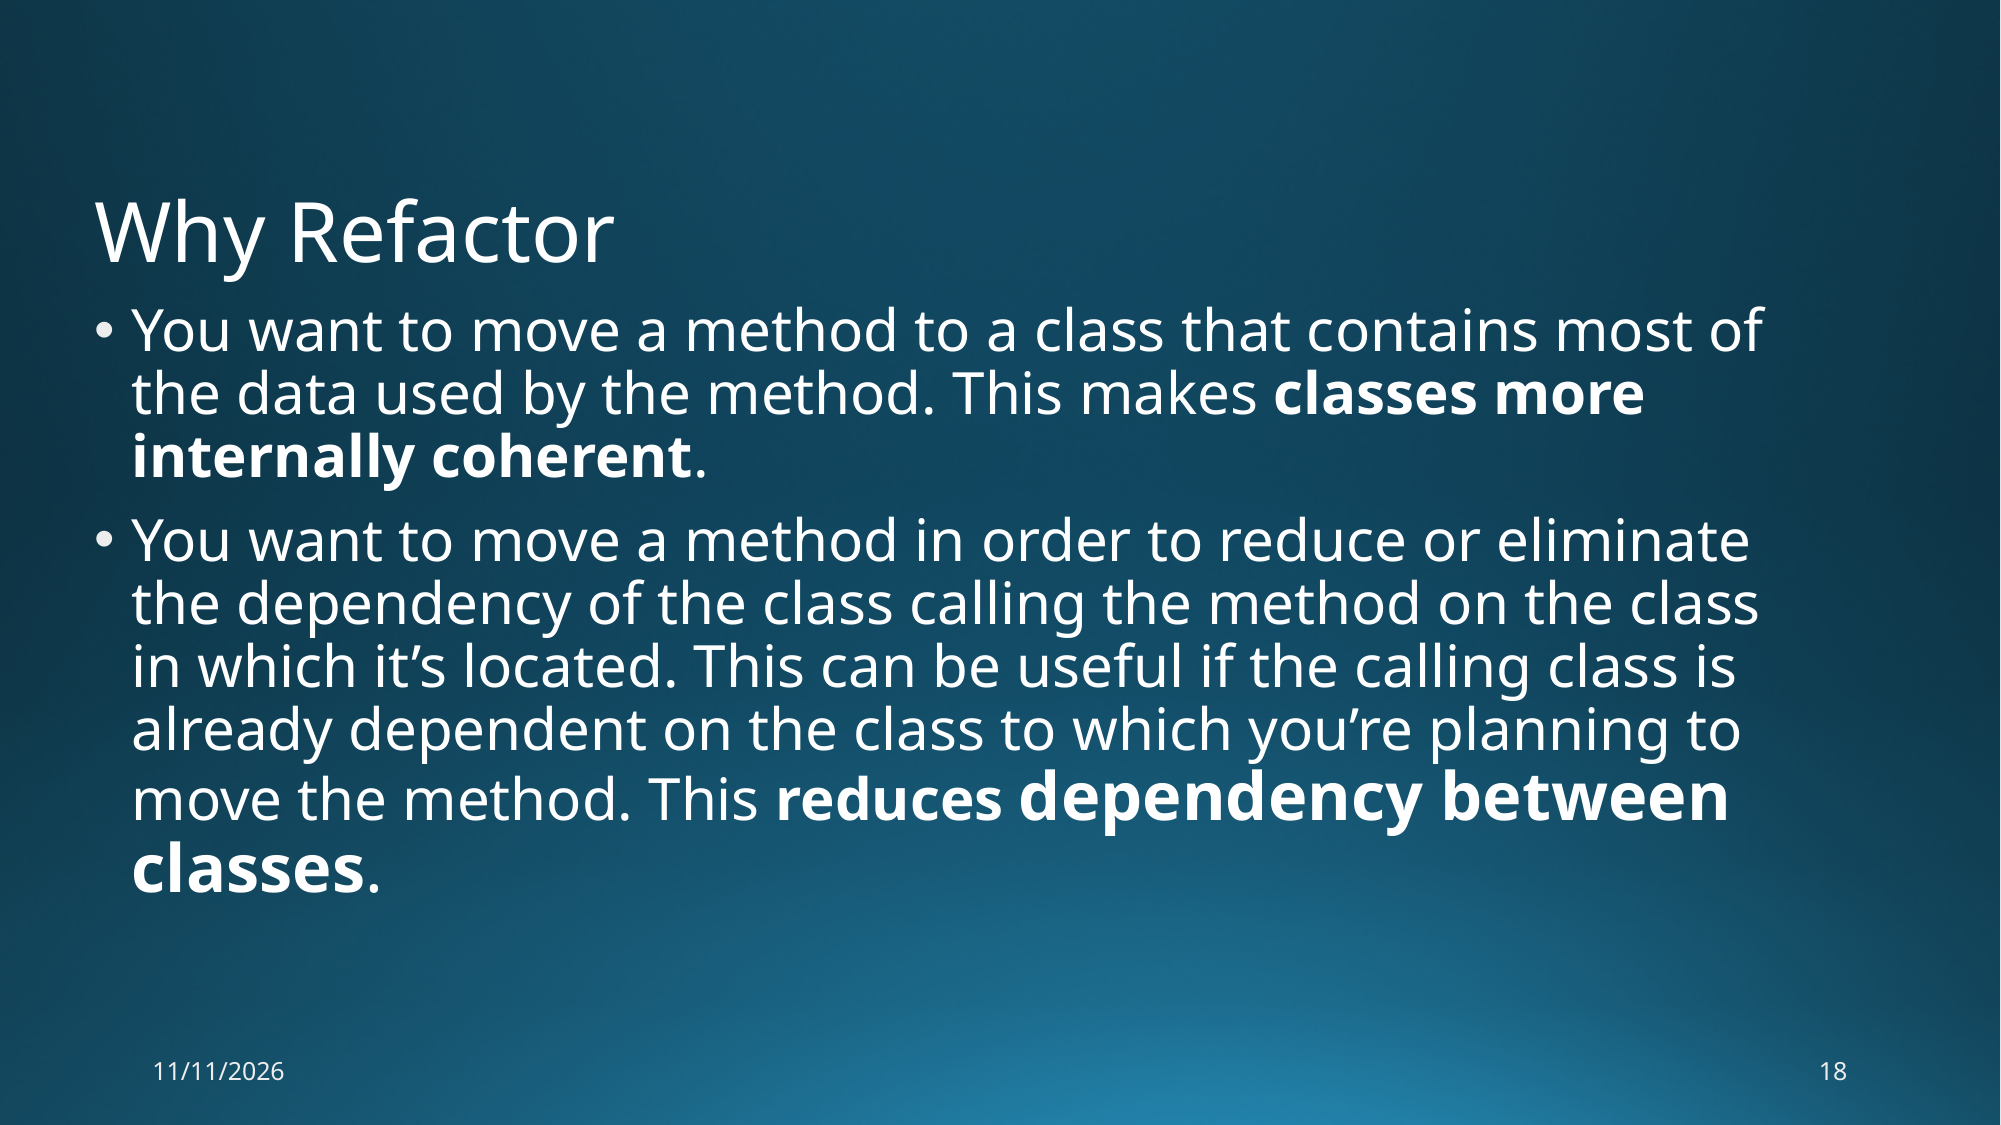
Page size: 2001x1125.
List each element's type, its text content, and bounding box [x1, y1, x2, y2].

picture [0, 0, 2001, 1125]
list Why Refactor You want to move a method to a class that contains most of the data used by the method. This makes classes more internally coherent. You want to move a method in order to reduce or eliminate the dependency of the class calling the method on the class in which it’s located. This can be useful if the calling class is already dependent on the class to which you’re planning to move the method. This reduces dependency between classes. [79, 182, 1805, 897]
slide_number 18 [1412, 1042, 1863, 1103]
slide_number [137, 1042, 588, 1103]
